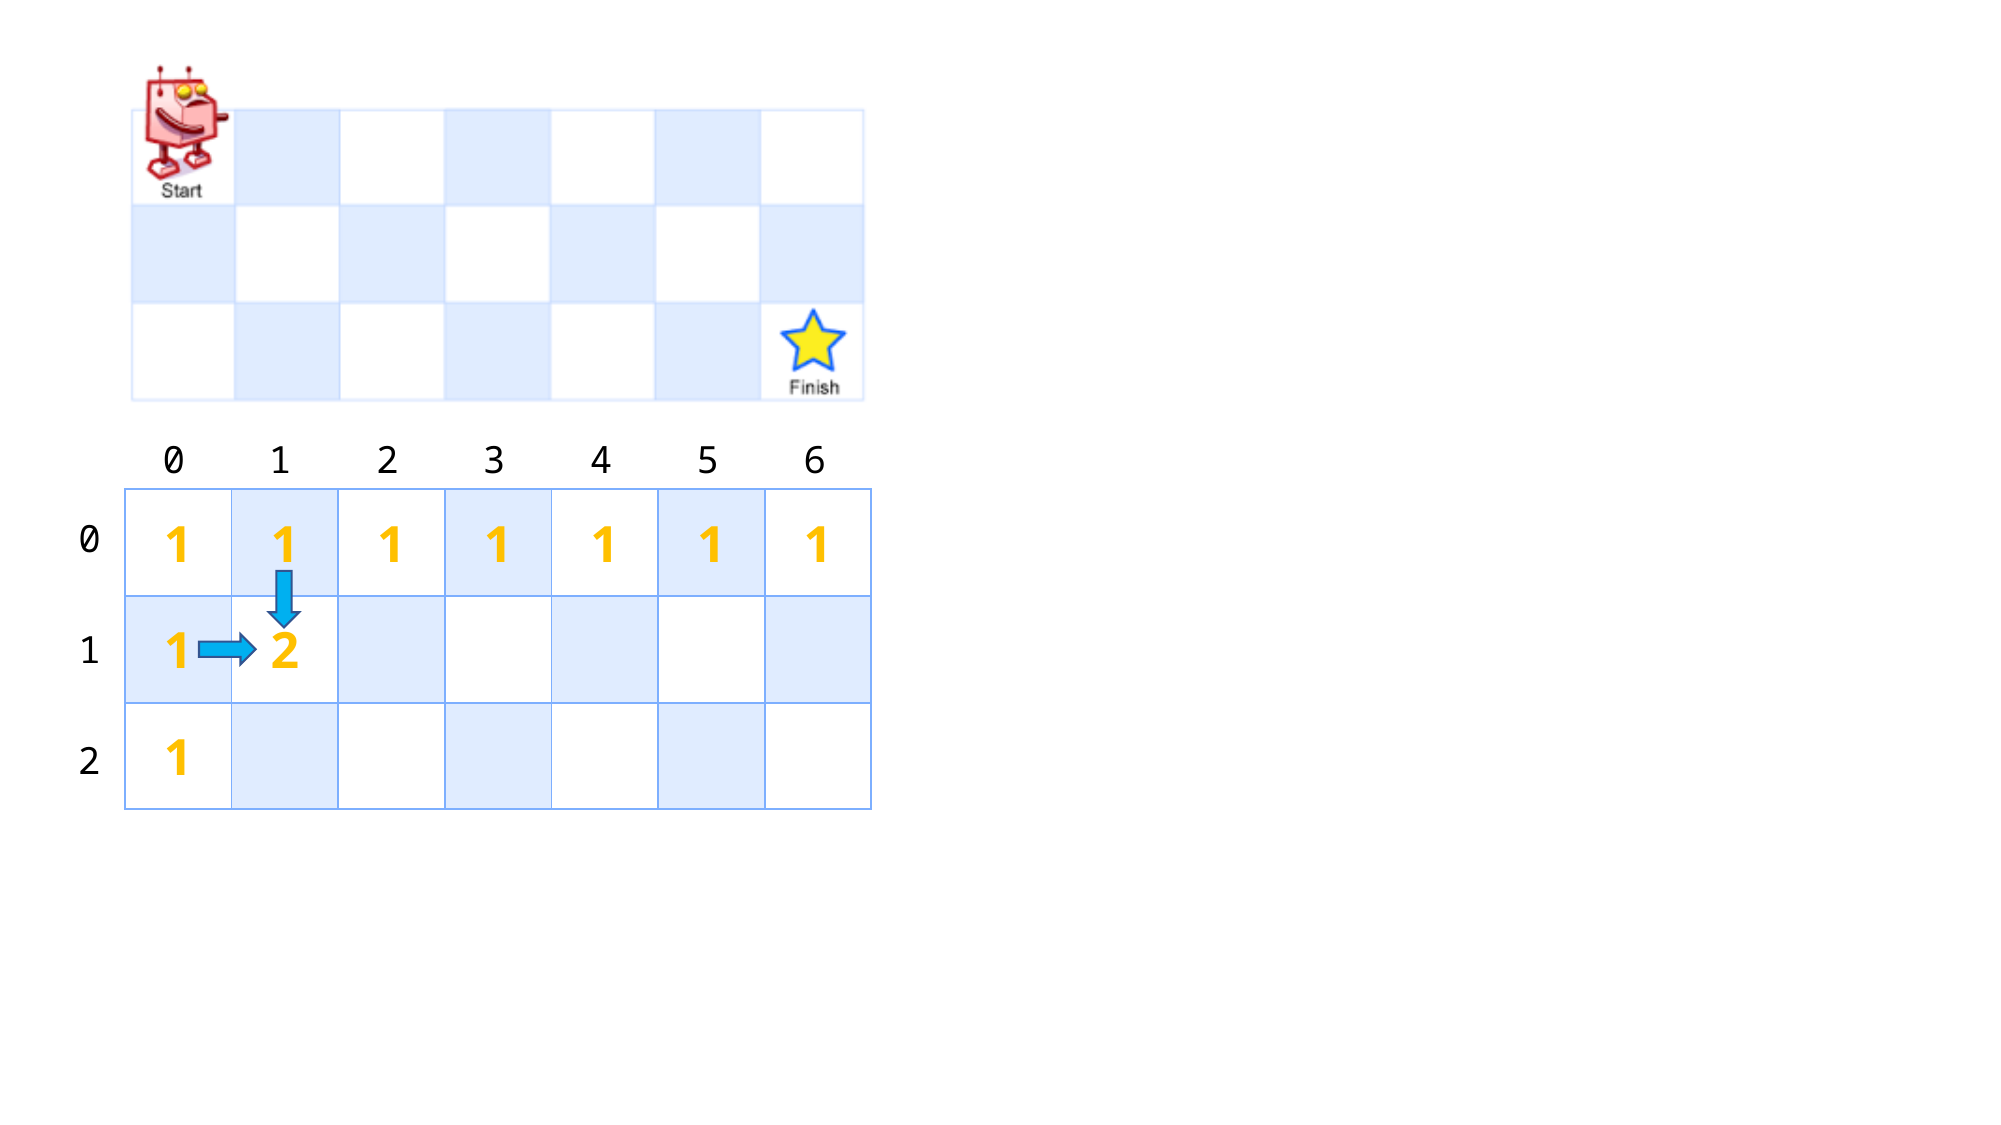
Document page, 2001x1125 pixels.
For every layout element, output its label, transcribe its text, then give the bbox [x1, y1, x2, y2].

table_cell 1 [126, 704, 231, 808]
table_cell [446, 597, 551, 702]
table_cell [339, 704, 444, 808]
text_box 0 [147, 428, 200, 489]
table_header 1 [446, 490, 551, 595]
text_box 1 [254, 428, 307, 489]
table_cell 1 [126, 597, 231, 702]
text_box 0 [63, 508, 116, 568]
table_header 1 [339, 490, 444, 595]
text_box 3 [468, 428, 521, 489]
text_box 6 [788, 428, 841, 489]
table_cell [232, 704, 337, 808]
table_header 1 [126, 490, 231, 595]
table_header 1 [552, 490, 657, 595]
table_header 1 [659, 490, 764, 595]
table_cell [339, 597, 444, 702]
text_box 5 [681, 428, 734, 489]
text_box 4 [575, 428, 627, 489]
table_header 1 [766, 490, 870, 595]
picture [124, 63, 872, 406]
table_cell [766, 597, 870, 702]
text_box 2 [361, 428, 414, 489]
table_header 1 [232, 490, 337, 595]
text_box 1 [63, 619, 116, 679]
table_cell [446, 704, 551, 808]
table_cell [659, 597, 764, 702]
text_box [198, 570, 300, 665]
table_cell [766, 704, 870, 808]
text_box 2 [63, 729, 116, 790]
table_cell [659, 704, 764, 808]
table_cell [552, 704, 657, 808]
table_cell 2 [232, 597, 337, 702]
table_cell [552, 597, 657, 702]
